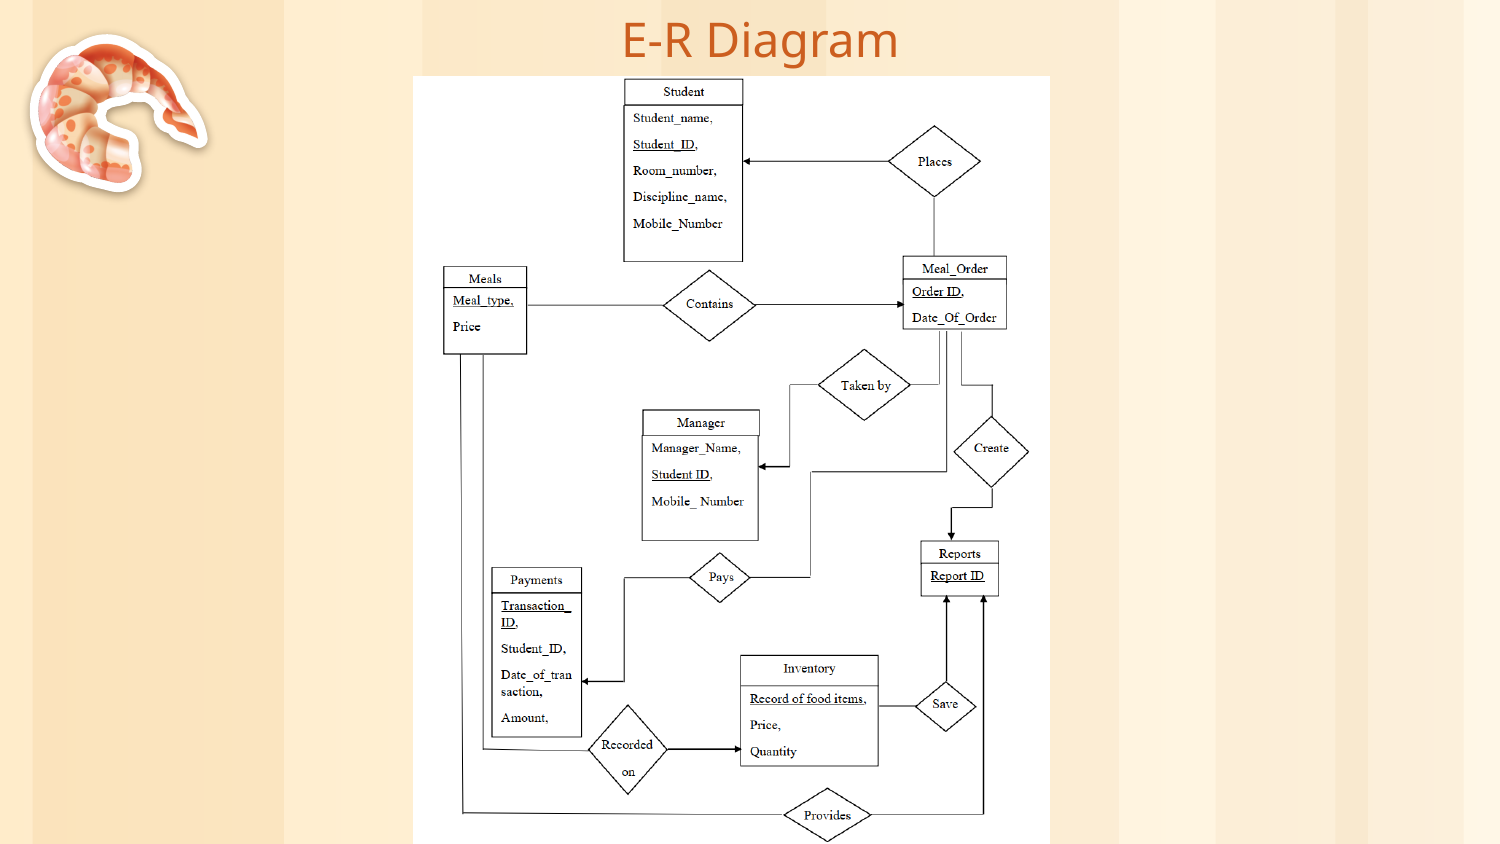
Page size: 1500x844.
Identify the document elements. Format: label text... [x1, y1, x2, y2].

picture [412, 75, 1050, 844]
title E-R Diagram [403, 0, 1119, 77]
picture [0, 0, 240, 239]
